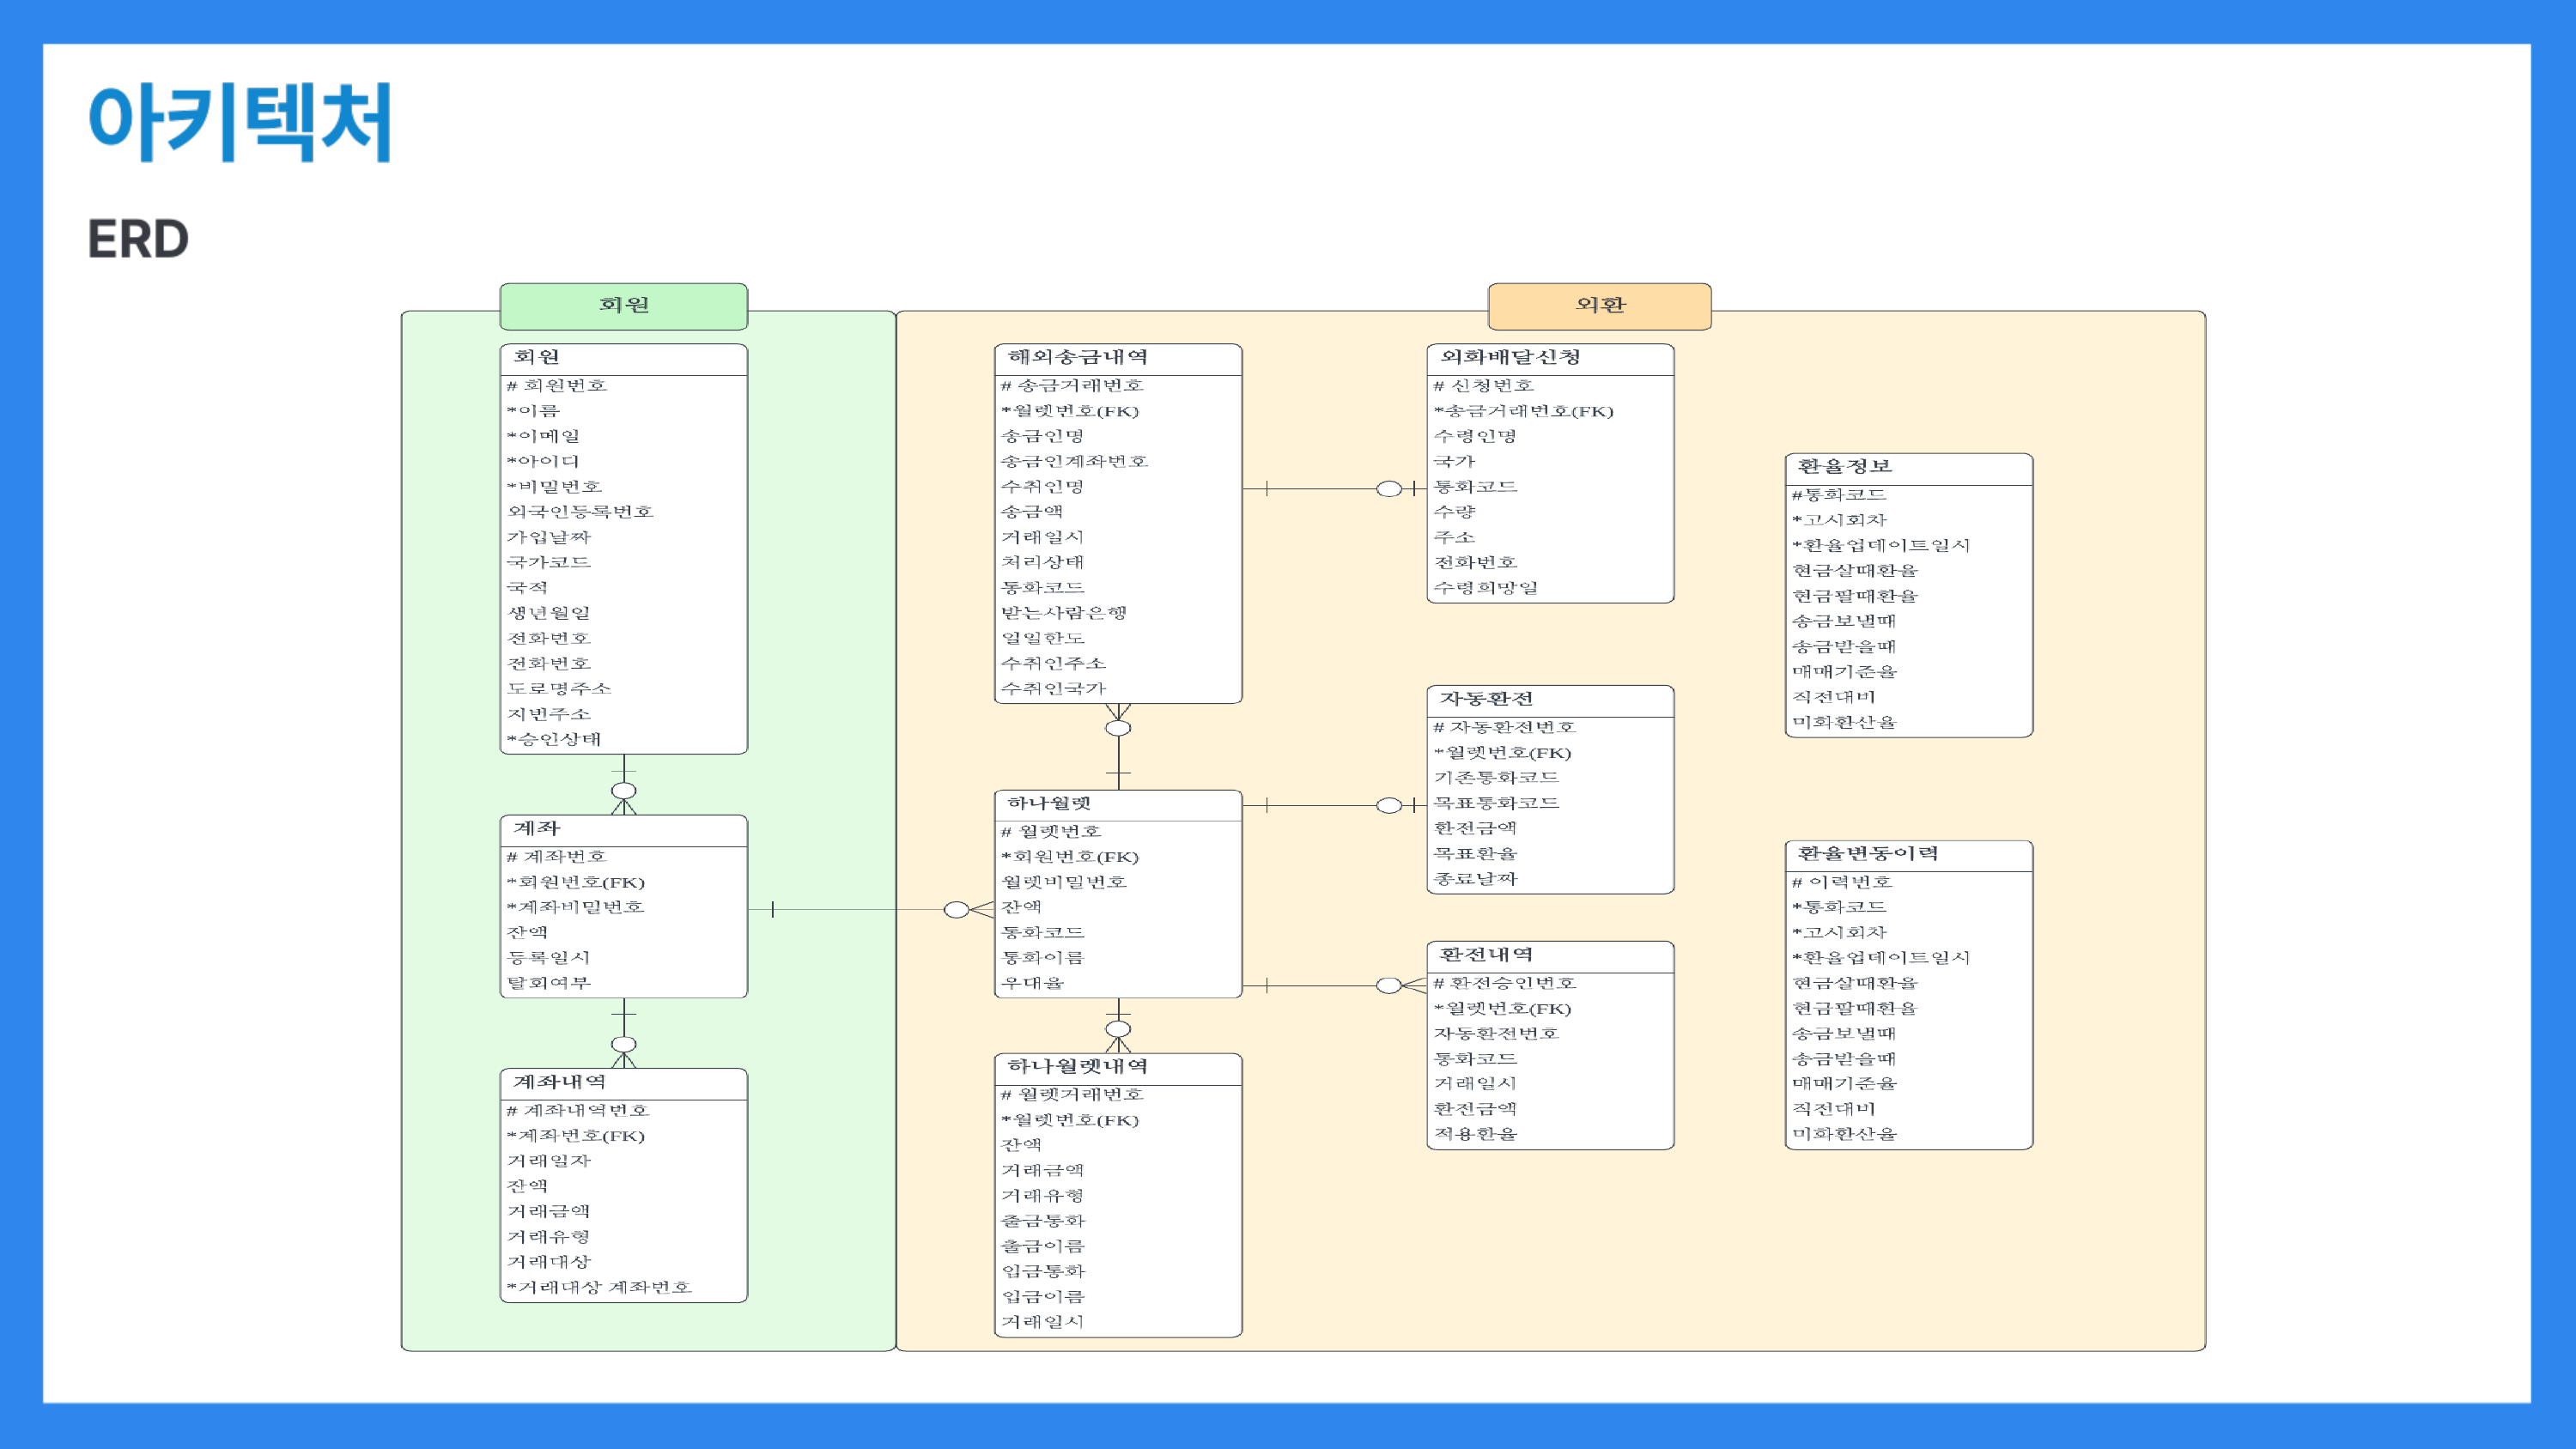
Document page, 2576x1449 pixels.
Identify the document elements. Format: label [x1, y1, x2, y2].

picture [278, 279, 2453, 1353]
text_box [87, 62, 1223, 277]
text_box [0, 0, 2576, 1449]
